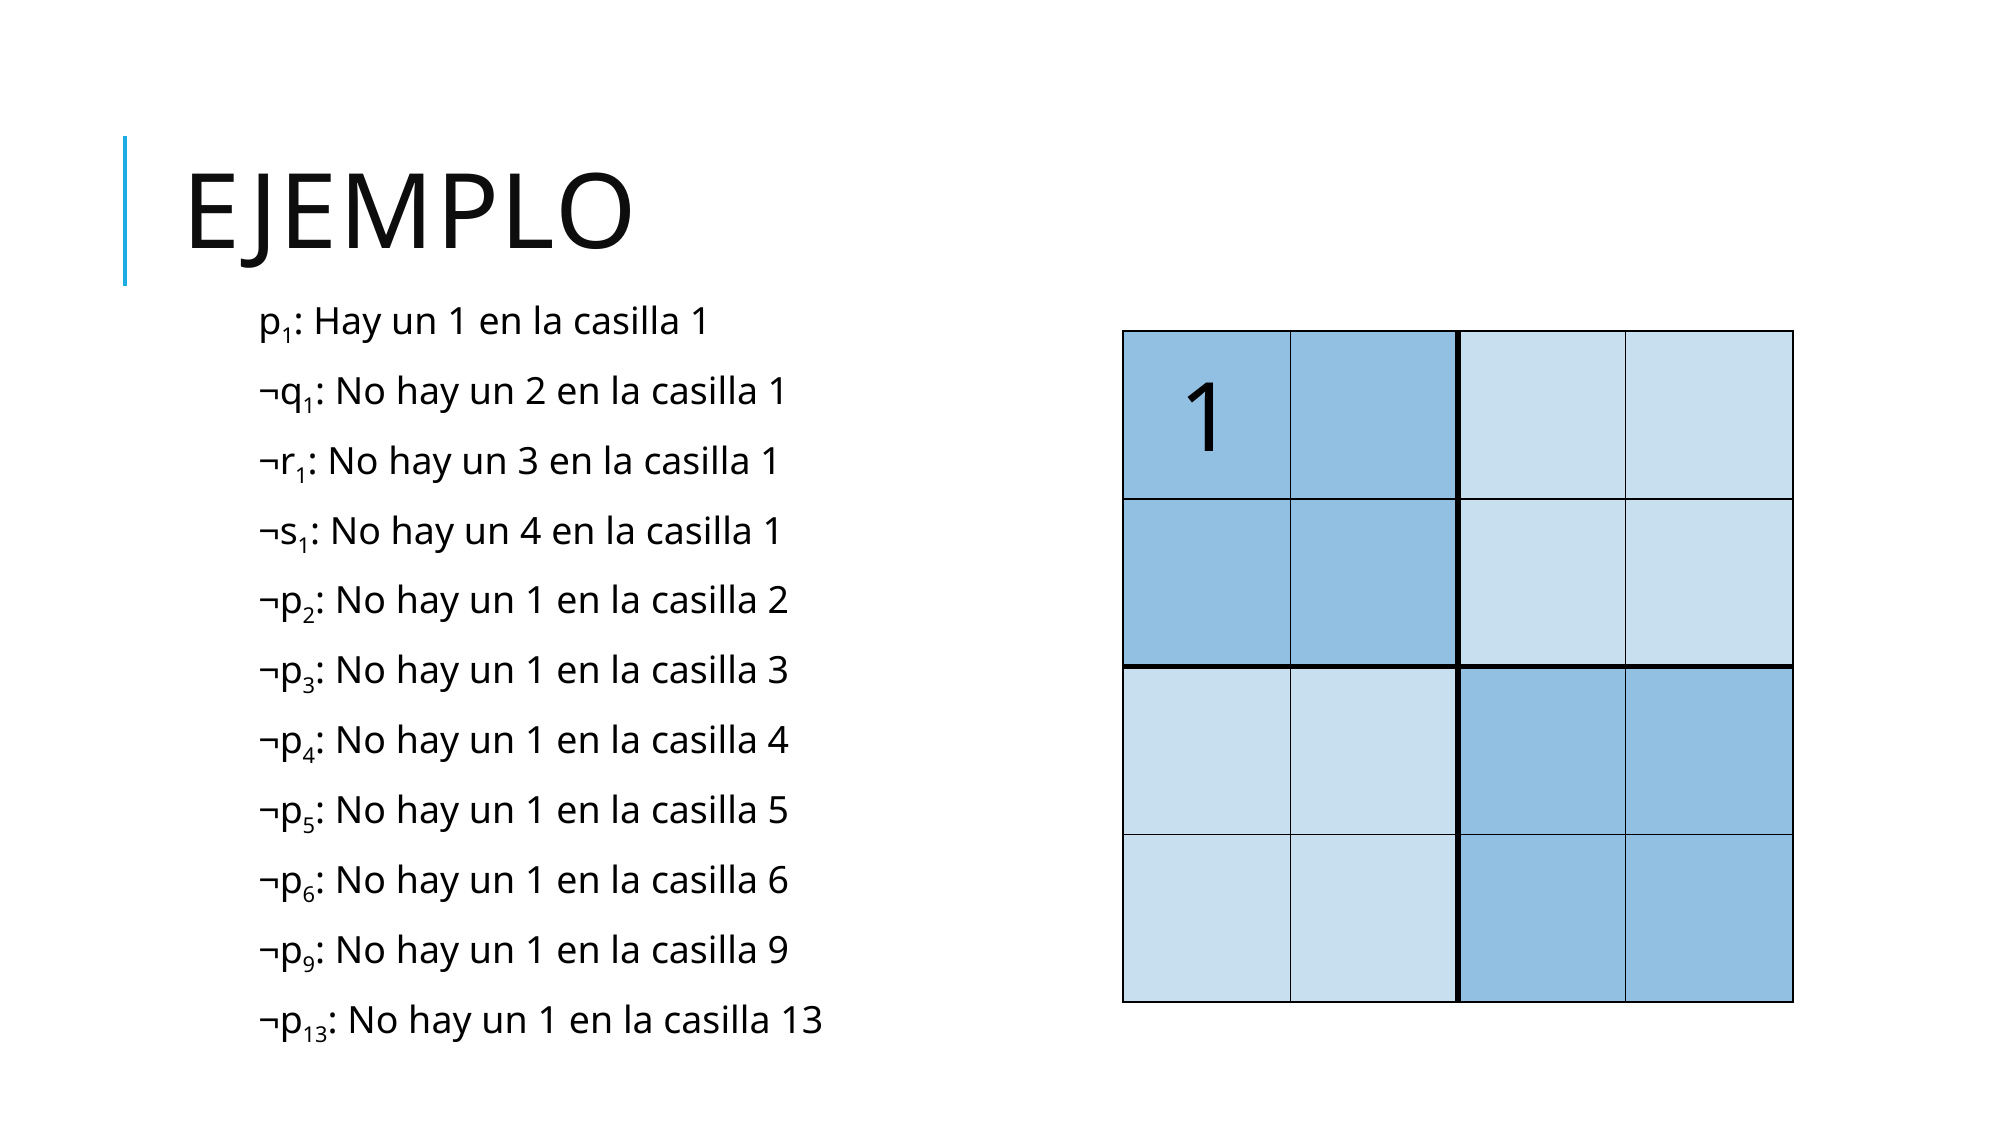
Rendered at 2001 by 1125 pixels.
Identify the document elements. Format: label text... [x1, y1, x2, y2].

table_cell [1291, 835, 1455, 1001]
list p1: Hay un 1 en la casilla 1 ¬q1: No hay un 2 en la casilla 1 ¬r1: No hay un 3 en la casilla 1 ¬s1: No hay un 4 en la casilla 1 ¬p2: No hay un 1 en la casilla 2 ¬p3: No hay un 1 en la casilla 3 ¬p4: No hay un 1 en la casilla 4 ¬p5: No hay un 1 en la casilla 5 ¬p6: No hay un 1 en la casilla 6 ¬p9: No hay un 1 en la casilla 9 ¬p13: No hay un 1 en la casilla 13 [237, 290, 1016, 1055]
table_header [1291, 332, 1455, 498]
table_cell [1461, 669, 1625, 834]
table_cell [1124, 500, 1290, 664]
table_cell [1124, 835, 1290, 1001]
table_header [1626, 332, 1792, 498]
table_cell [1626, 500, 1792, 664]
table_cell [1291, 669, 1455, 834]
table_header [1461, 332, 1625, 498]
table_cell [1461, 500, 1625, 664]
title EJEMPLO [168, 96, 1763, 342]
table_cell [1626, 835, 1792, 1001]
table_cell [1124, 669, 1290, 834]
table_cell [1291, 500, 1455, 664]
table_cell [1626, 669, 1792, 834]
table_cell [1461, 835, 1625, 1001]
table_header 1 [1124, 332, 1290, 498]
